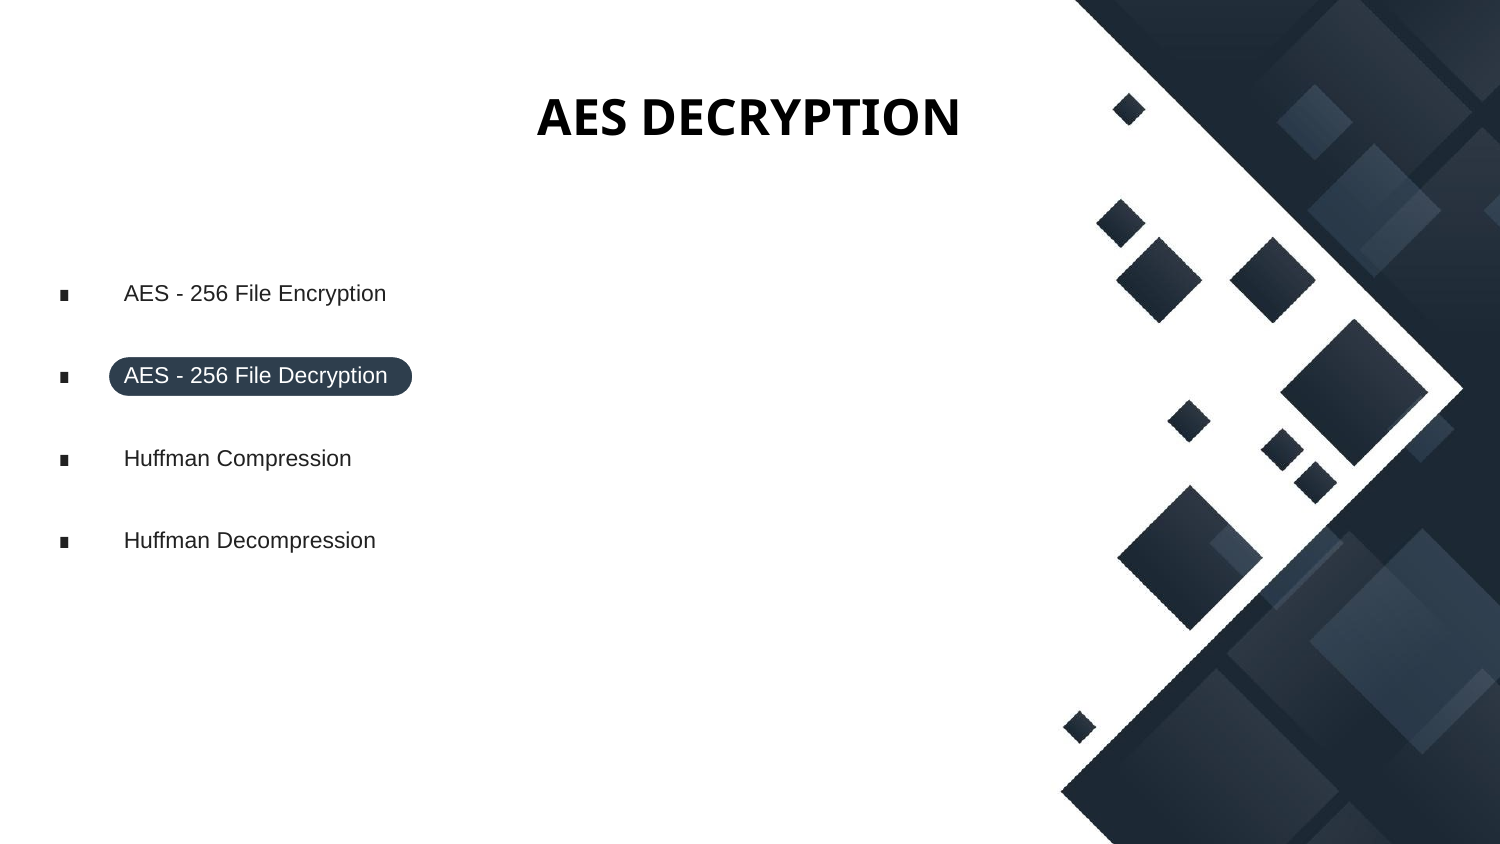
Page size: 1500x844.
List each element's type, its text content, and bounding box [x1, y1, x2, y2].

text_box ∎ AES - 256 File Encryption ∎ AES - 256 File Decryption ∎ Huffman Compression ∎ Huffman Decompression [42, 263, 426, 581]
text_box AES DECRYPTION [477, 70, 1023, 146]
picture [0, 0, 1500, 844]
